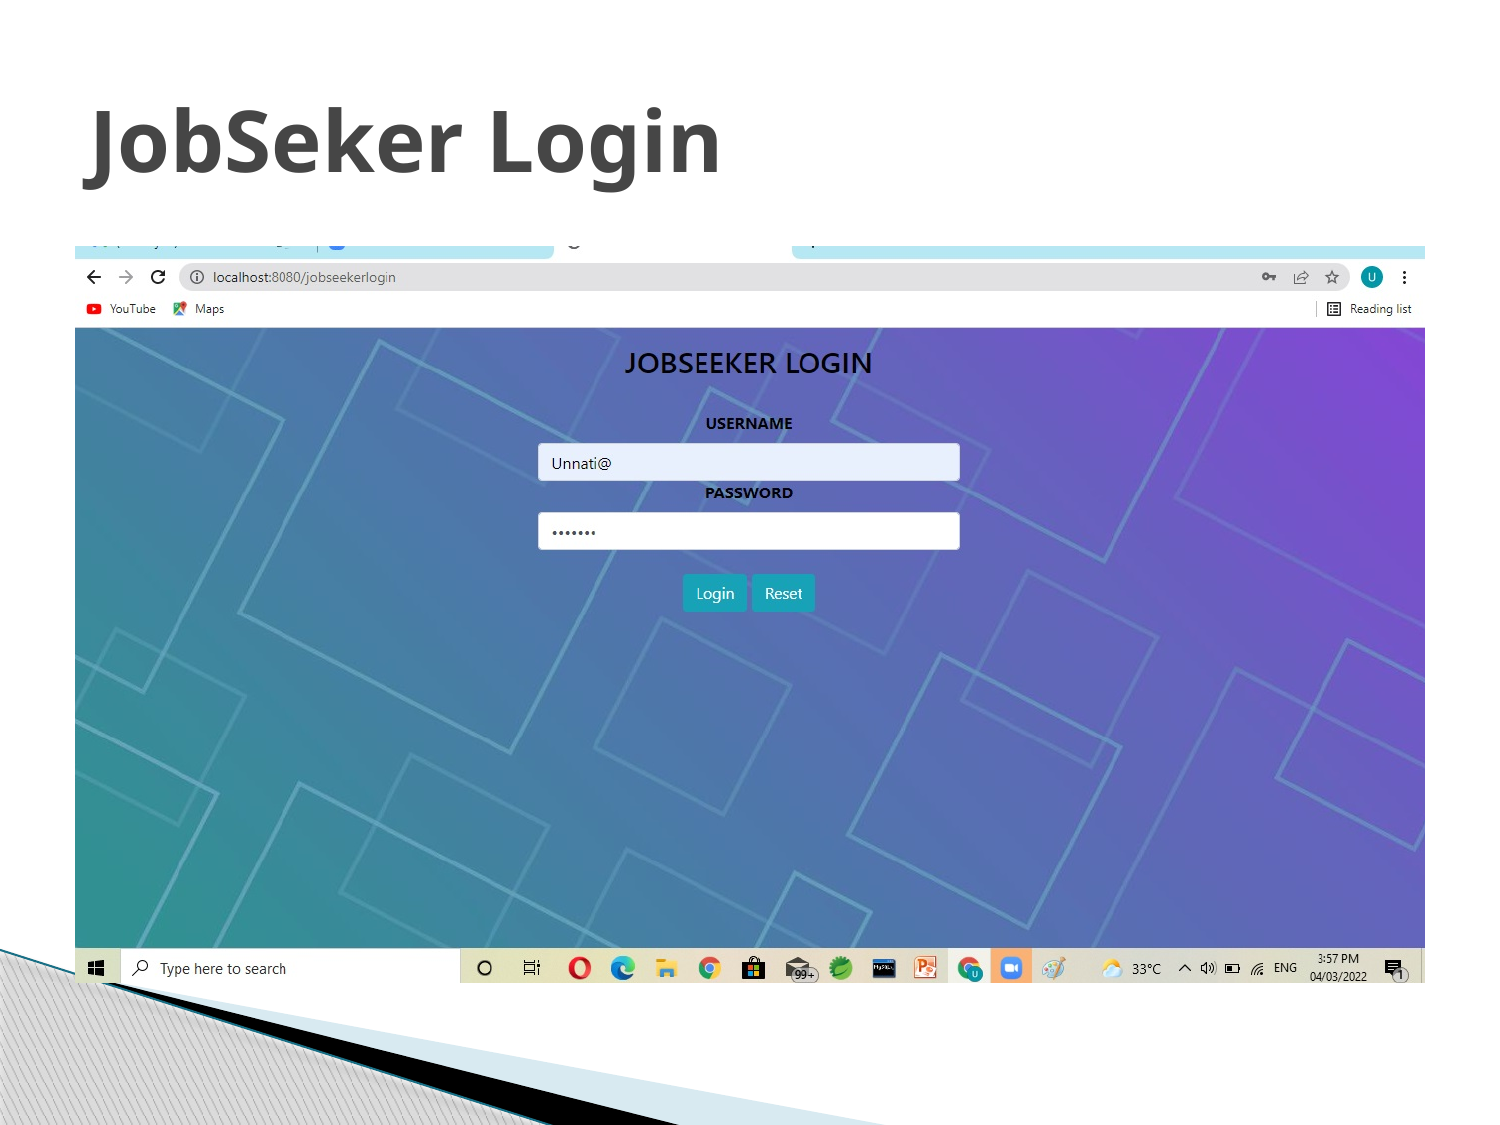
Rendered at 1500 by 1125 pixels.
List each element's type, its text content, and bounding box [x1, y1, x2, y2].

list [74, 245, 1426, 983]
title JobSeker Login [75, 45, 1425, 233]
